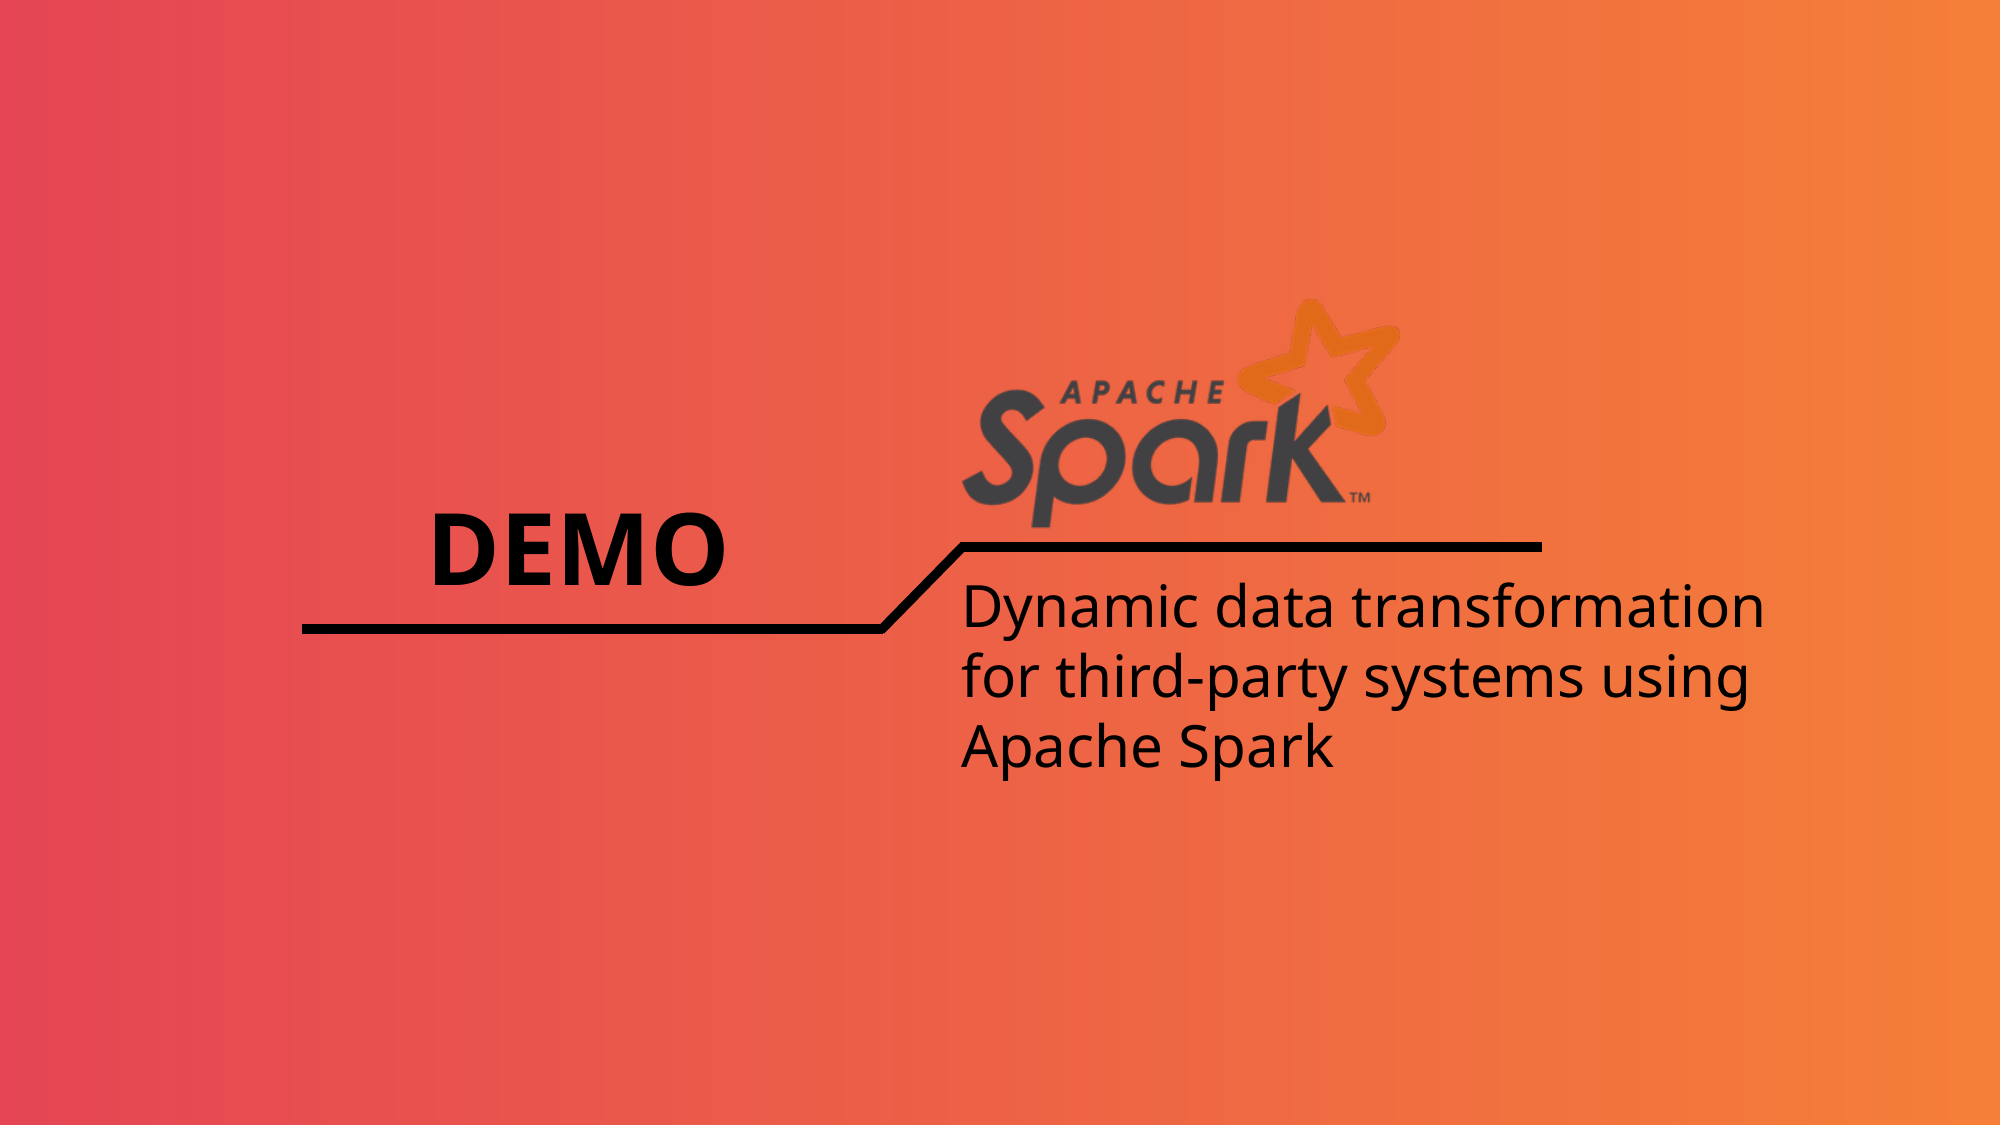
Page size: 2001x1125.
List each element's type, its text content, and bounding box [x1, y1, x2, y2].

picture [960, 297, 1401, 532]
text_box DEMO [65, 478, 746, 613]
text_box Dynamic data transformation for third-party systems using Apache Spark [946, 562, 1822, 787]
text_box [880, 546, 963, 631]
